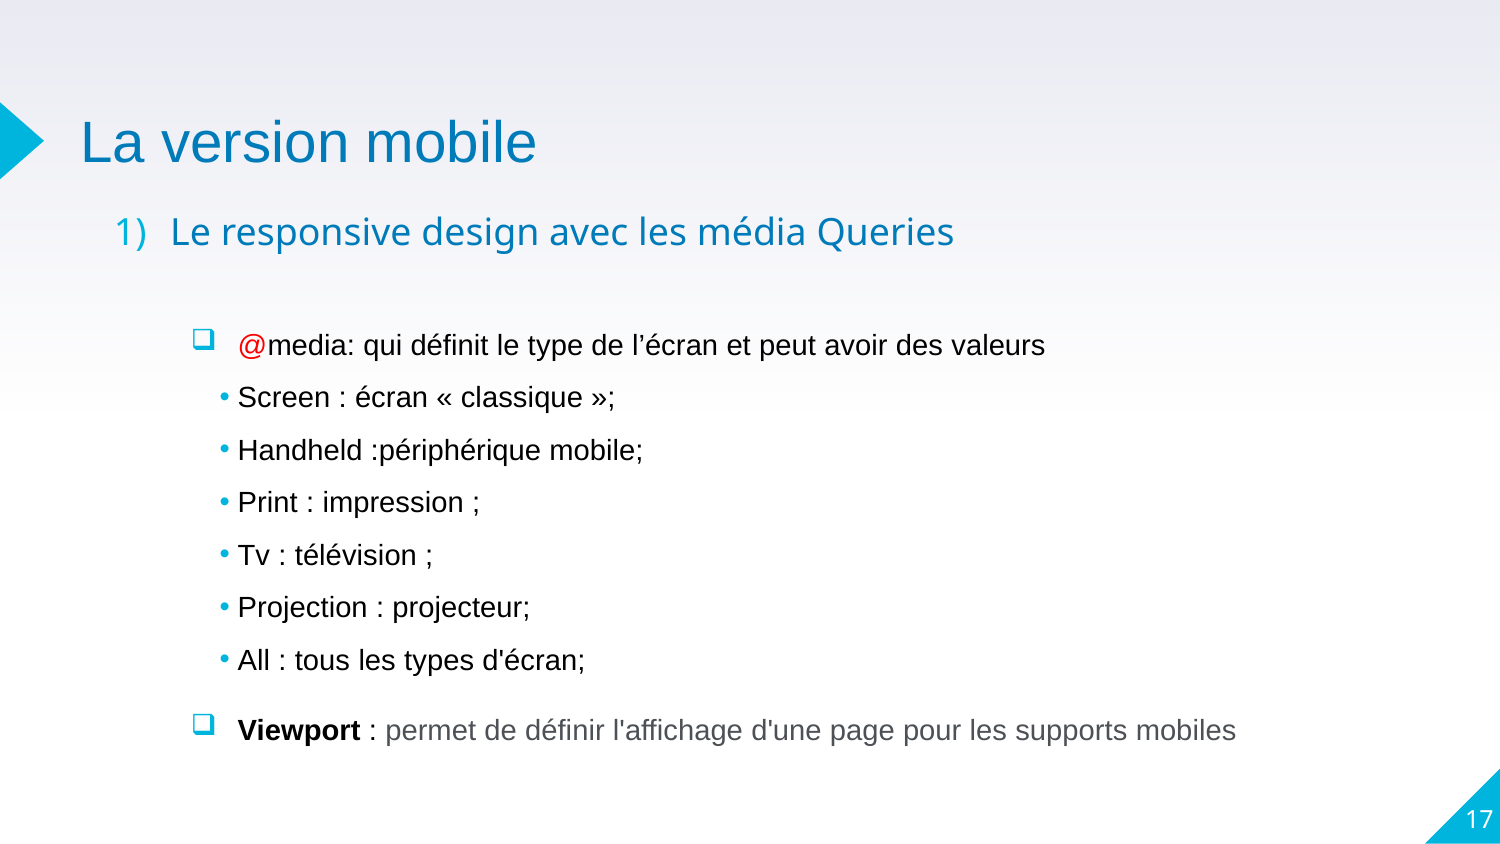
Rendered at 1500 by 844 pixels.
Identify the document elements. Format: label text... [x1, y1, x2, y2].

title La version mobile [61, 118, 987, 172]
text_box Le responsive design avec les média Queries [61, 200, 1008, 306]
text_box @media: qui définit le type de l’écran et peut avoir des valeurs Screen : écran « classique »; Handheld :périphérique mobile; Print : impression ; Tv : télévision ; Projection : projecteur; All : tous les types d'écran; Viewport : permet de définir l'affichage d'une page pour les supports mobiles [176, 301, 1324, 754]
slide_number 17 [1418, 760, 1494, 838]
